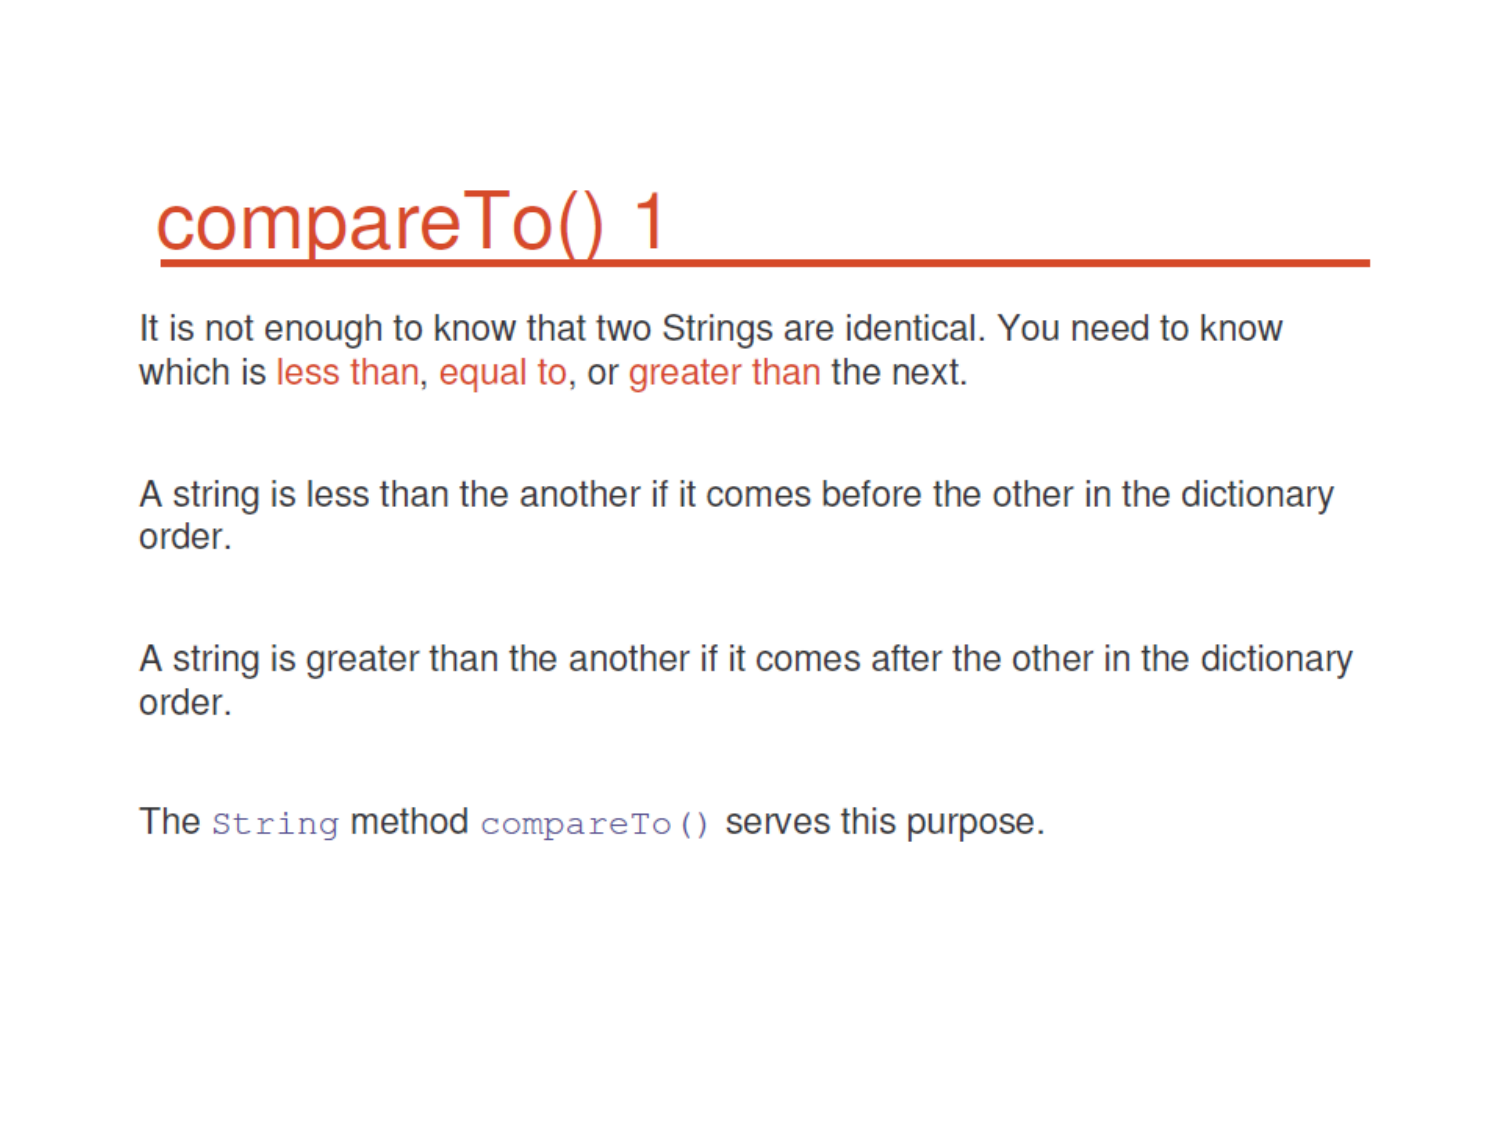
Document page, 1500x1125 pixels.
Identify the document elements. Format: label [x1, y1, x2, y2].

picture [103, 175, 1397, 950]
